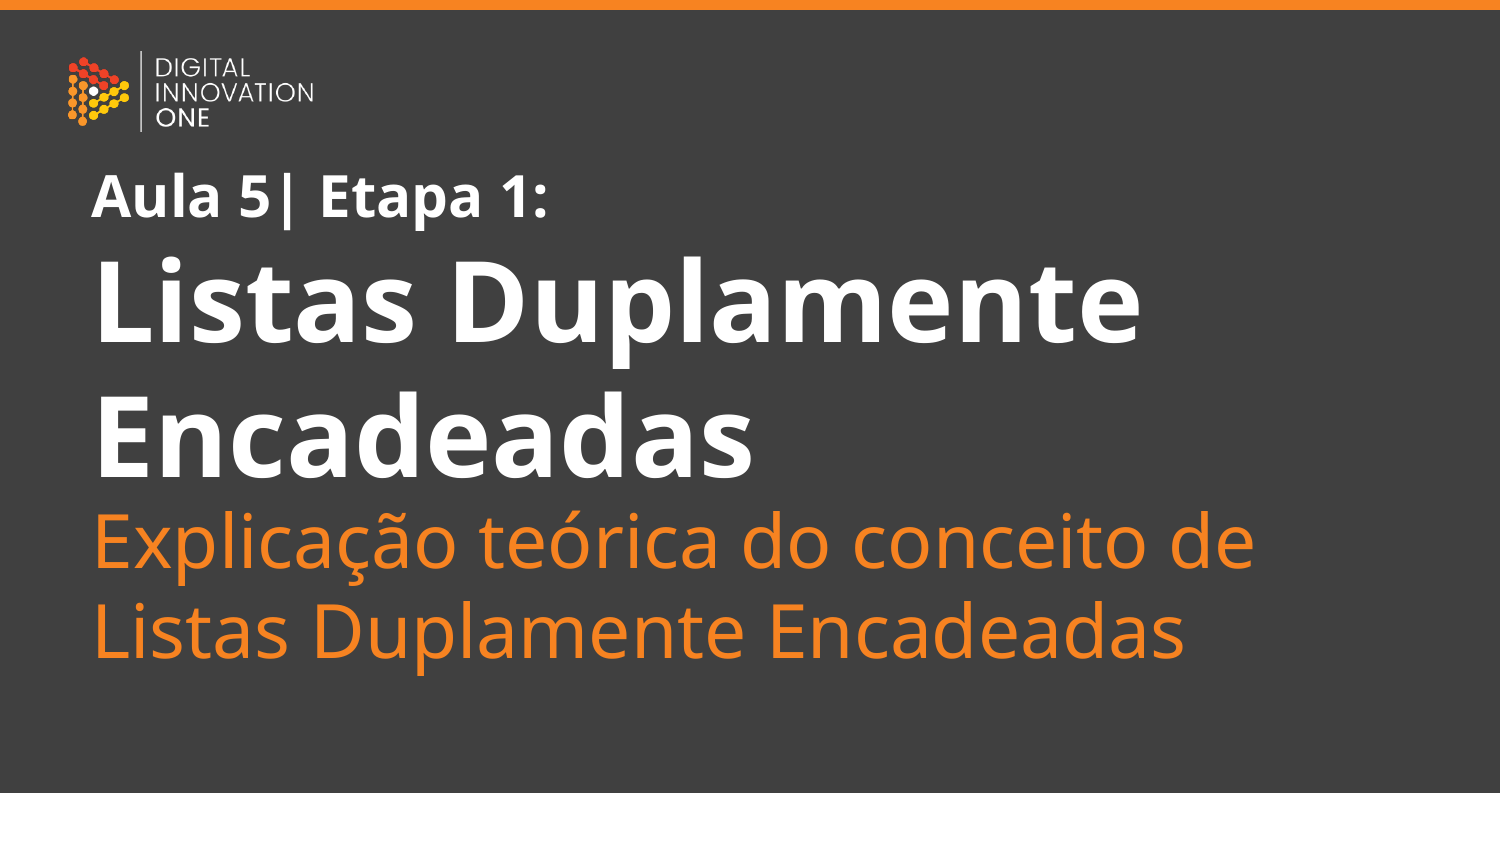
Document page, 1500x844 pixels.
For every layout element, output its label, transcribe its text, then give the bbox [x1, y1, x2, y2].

text_box [0, 793, 1500, 844]
text_box Explicação teórica do conceito de Listas Duplamente Encadeadas [76, 490, 1437, 677]
text_box [0, 0, 1500, 10]
picture [50, 42, 331, 140]
text_box Aula 5| Etapa 1: Listas Duplamente Encadeadas [76, 272, 1475, 522]
text_box [0, 10, 1500, 793]
